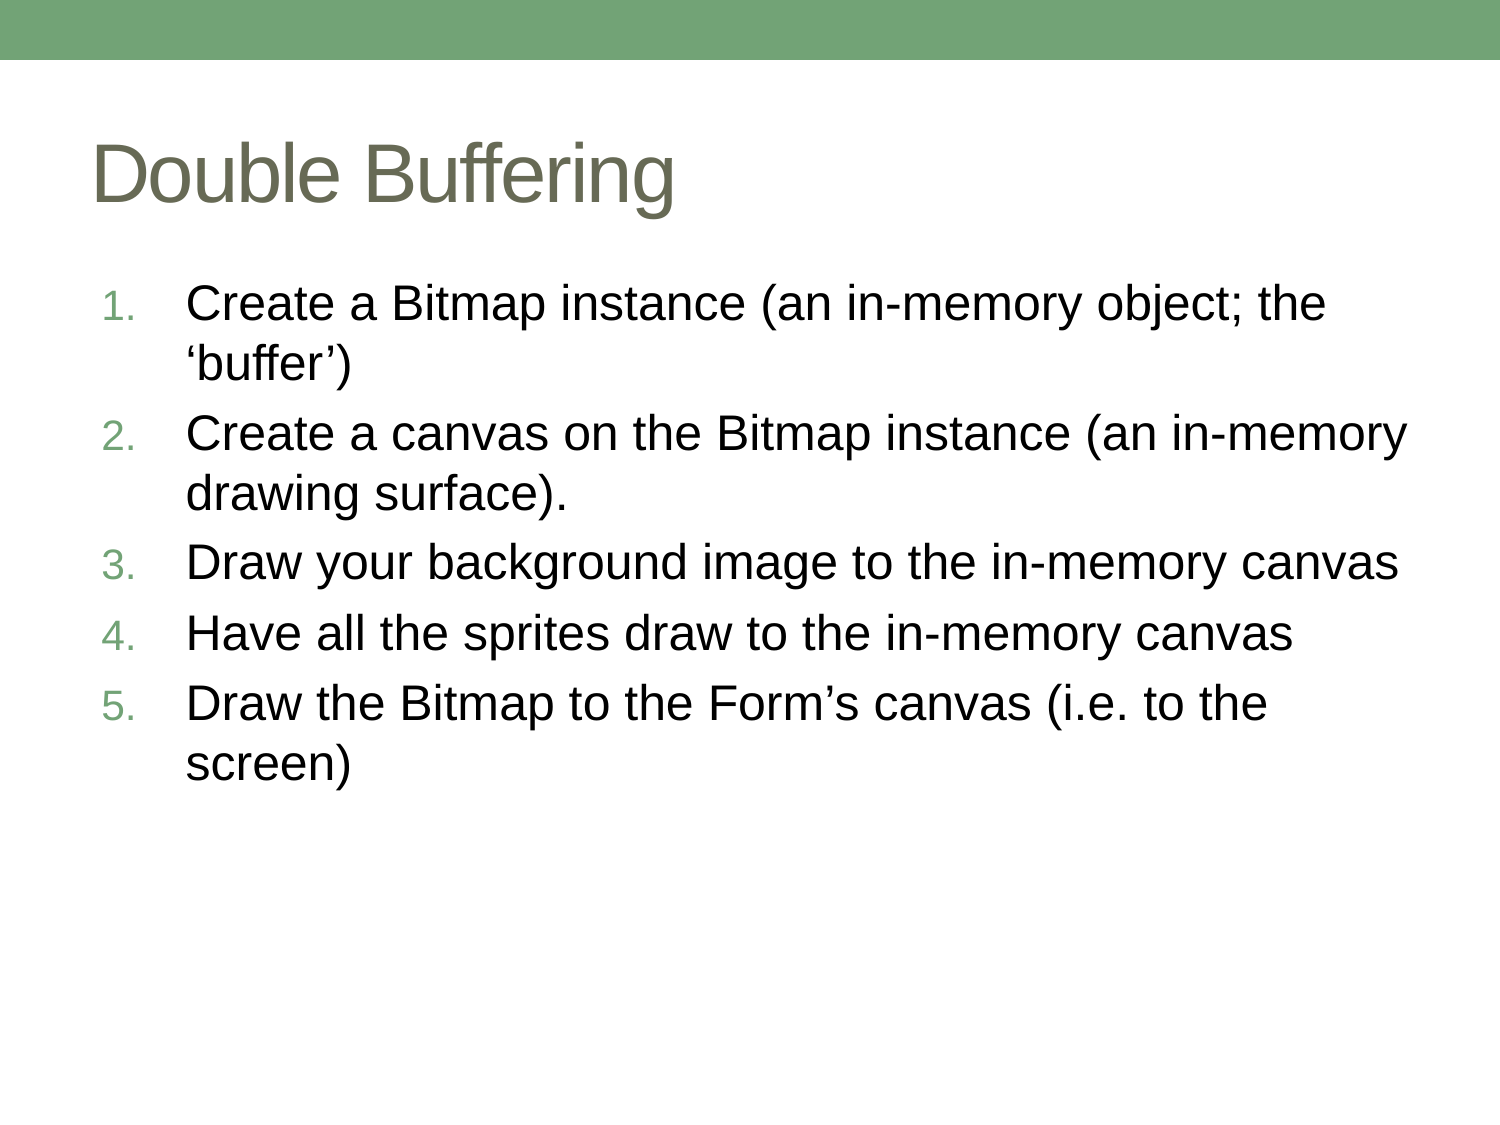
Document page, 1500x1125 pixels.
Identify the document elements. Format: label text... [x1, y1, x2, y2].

title Double Buffering [75, 87, 1425, 250]
list Create a Bitmap instance (an in-memory object; the ‘buffer’) Create a canvas on the Bitmap instance (an in-memory drawing surface). Draw your background image to the in-memory canvas Have all the sprites draw to the in-memory canvas Draw the Bitmap to the Form’s canvas (i.e. to the screen) [75, 262, 1425, 1063]
